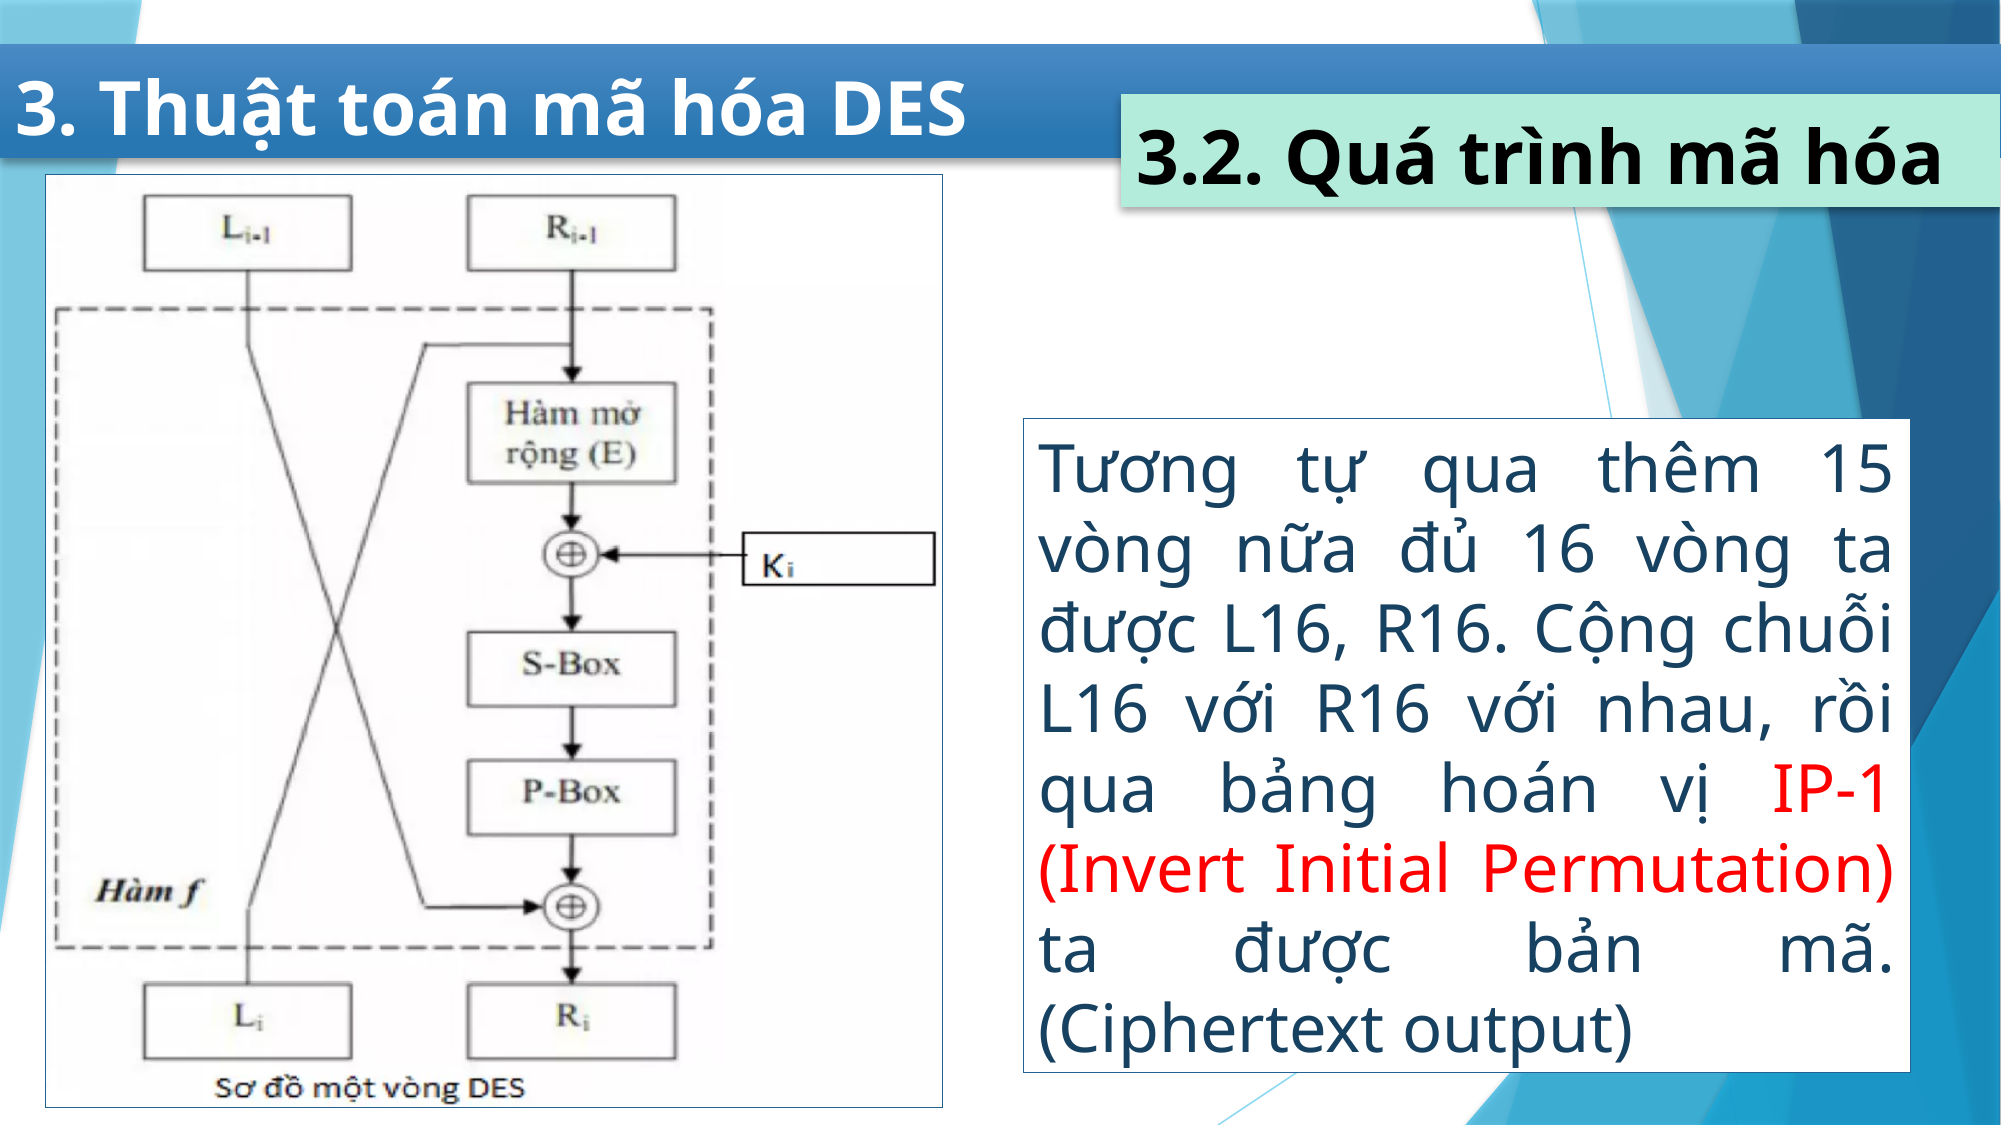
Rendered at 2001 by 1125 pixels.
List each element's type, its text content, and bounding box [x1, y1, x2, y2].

picture [44, 173, 943, 1108]
text_box Tương tự qua thêm 15 vòng nữa đủ 16 vòng ta được L16, R16. Cộng chuỗi L16 với R16 với nhau, rồi qua bảng hoán vị IP-1 (Invert Initial Permutation) ta được bản mã. (Ciphertext output) [1023, 418, 1911, 1073]
text_box 3.2. Quá trình mã hóa [1121, 94, 2000, 207]
title 3. Thuật toán mã hóa DES [0, 44, 2000, 158]
